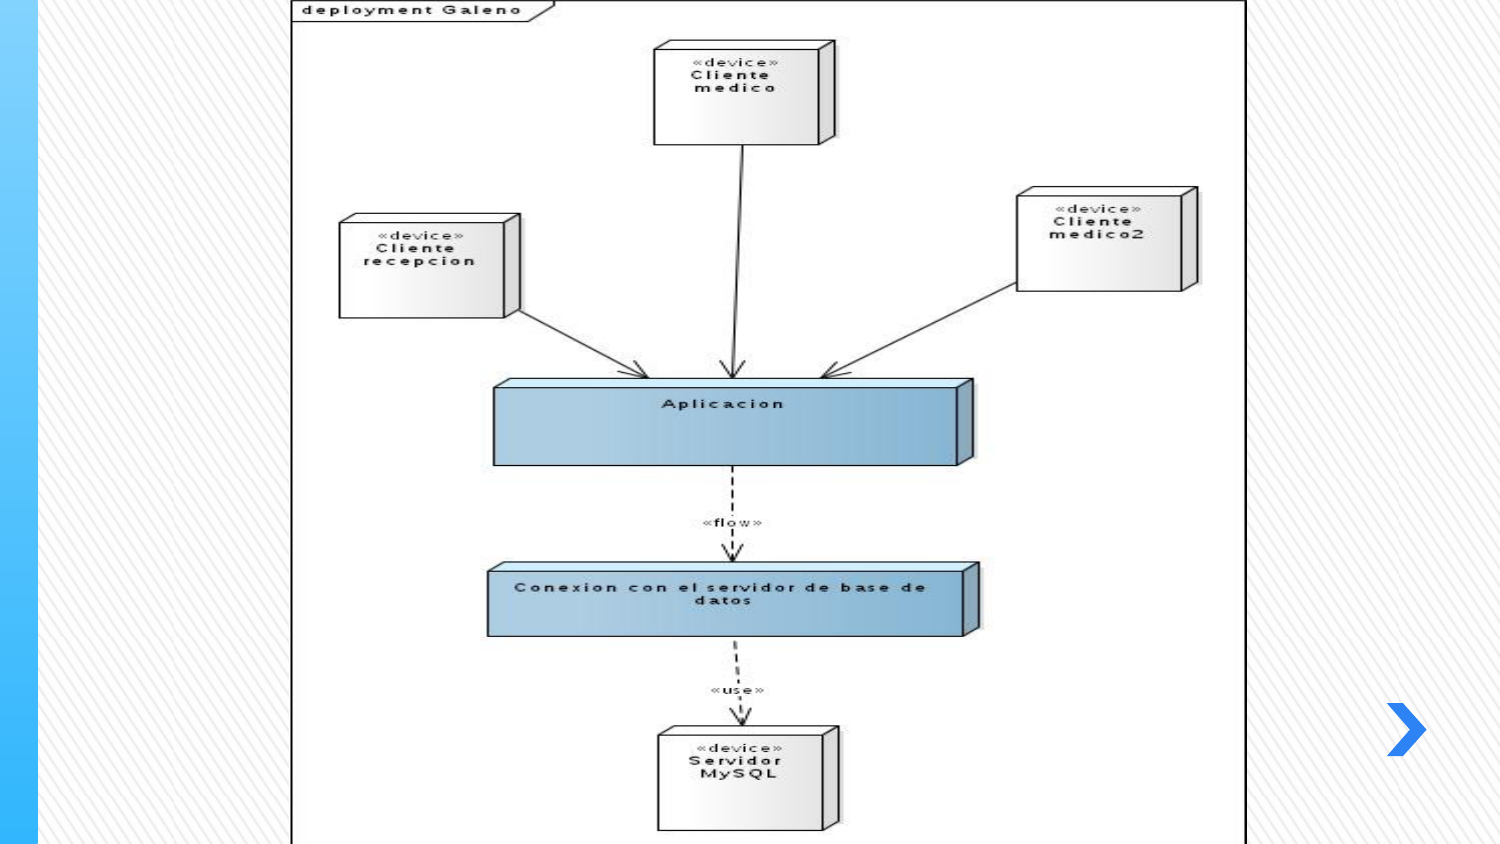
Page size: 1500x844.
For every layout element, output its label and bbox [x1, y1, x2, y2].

picture [288, 0, 1247, 844]
